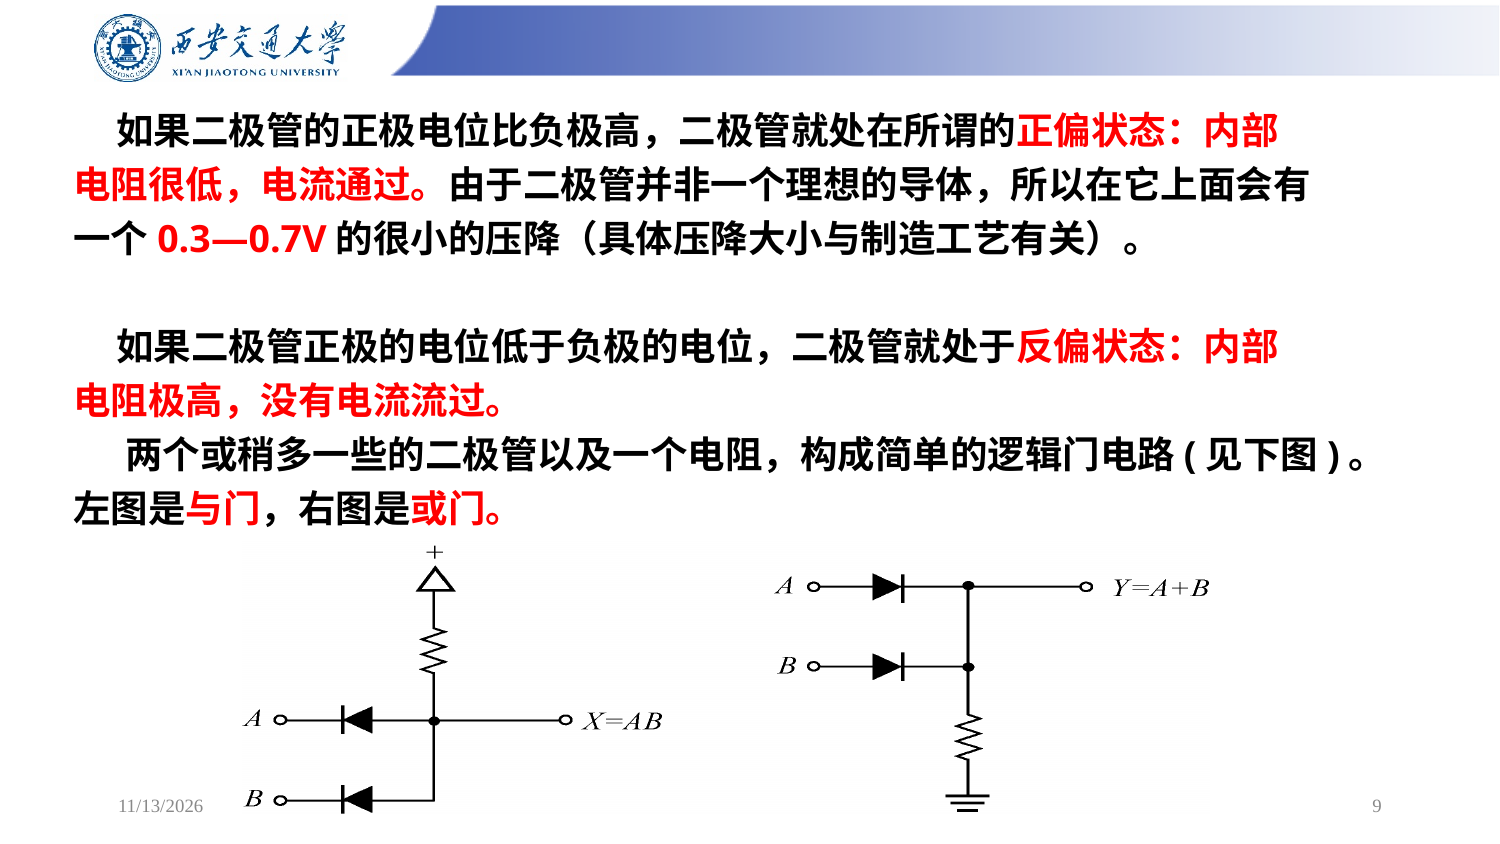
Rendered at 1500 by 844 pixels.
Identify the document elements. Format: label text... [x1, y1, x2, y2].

slide_number 9 [1059, 782, 1397, 828]
picture [0, 0, 1500, 844]
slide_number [103, 782, 441, 828]
list 如果二极管的正极电位比负极高，二极管就处在所谓的正偏状态：内部 电阻很低，电流通过。由于二极管并非一个理想的导体，所以在它上面会有 一个0.3—0.7V的很小的压降（具体压降大小与制造工艺有关）。 如果二极管正极的电位低于负极的电位，二极管就处于反偏状态：内部 电阻极高，没有电流流过。 两个或稍多一些的二极管以及一个电阻，构成简单的逻辑门电路(见下图)。 左图是与门，右图是或门。 [58, 91, 1430, 476]
